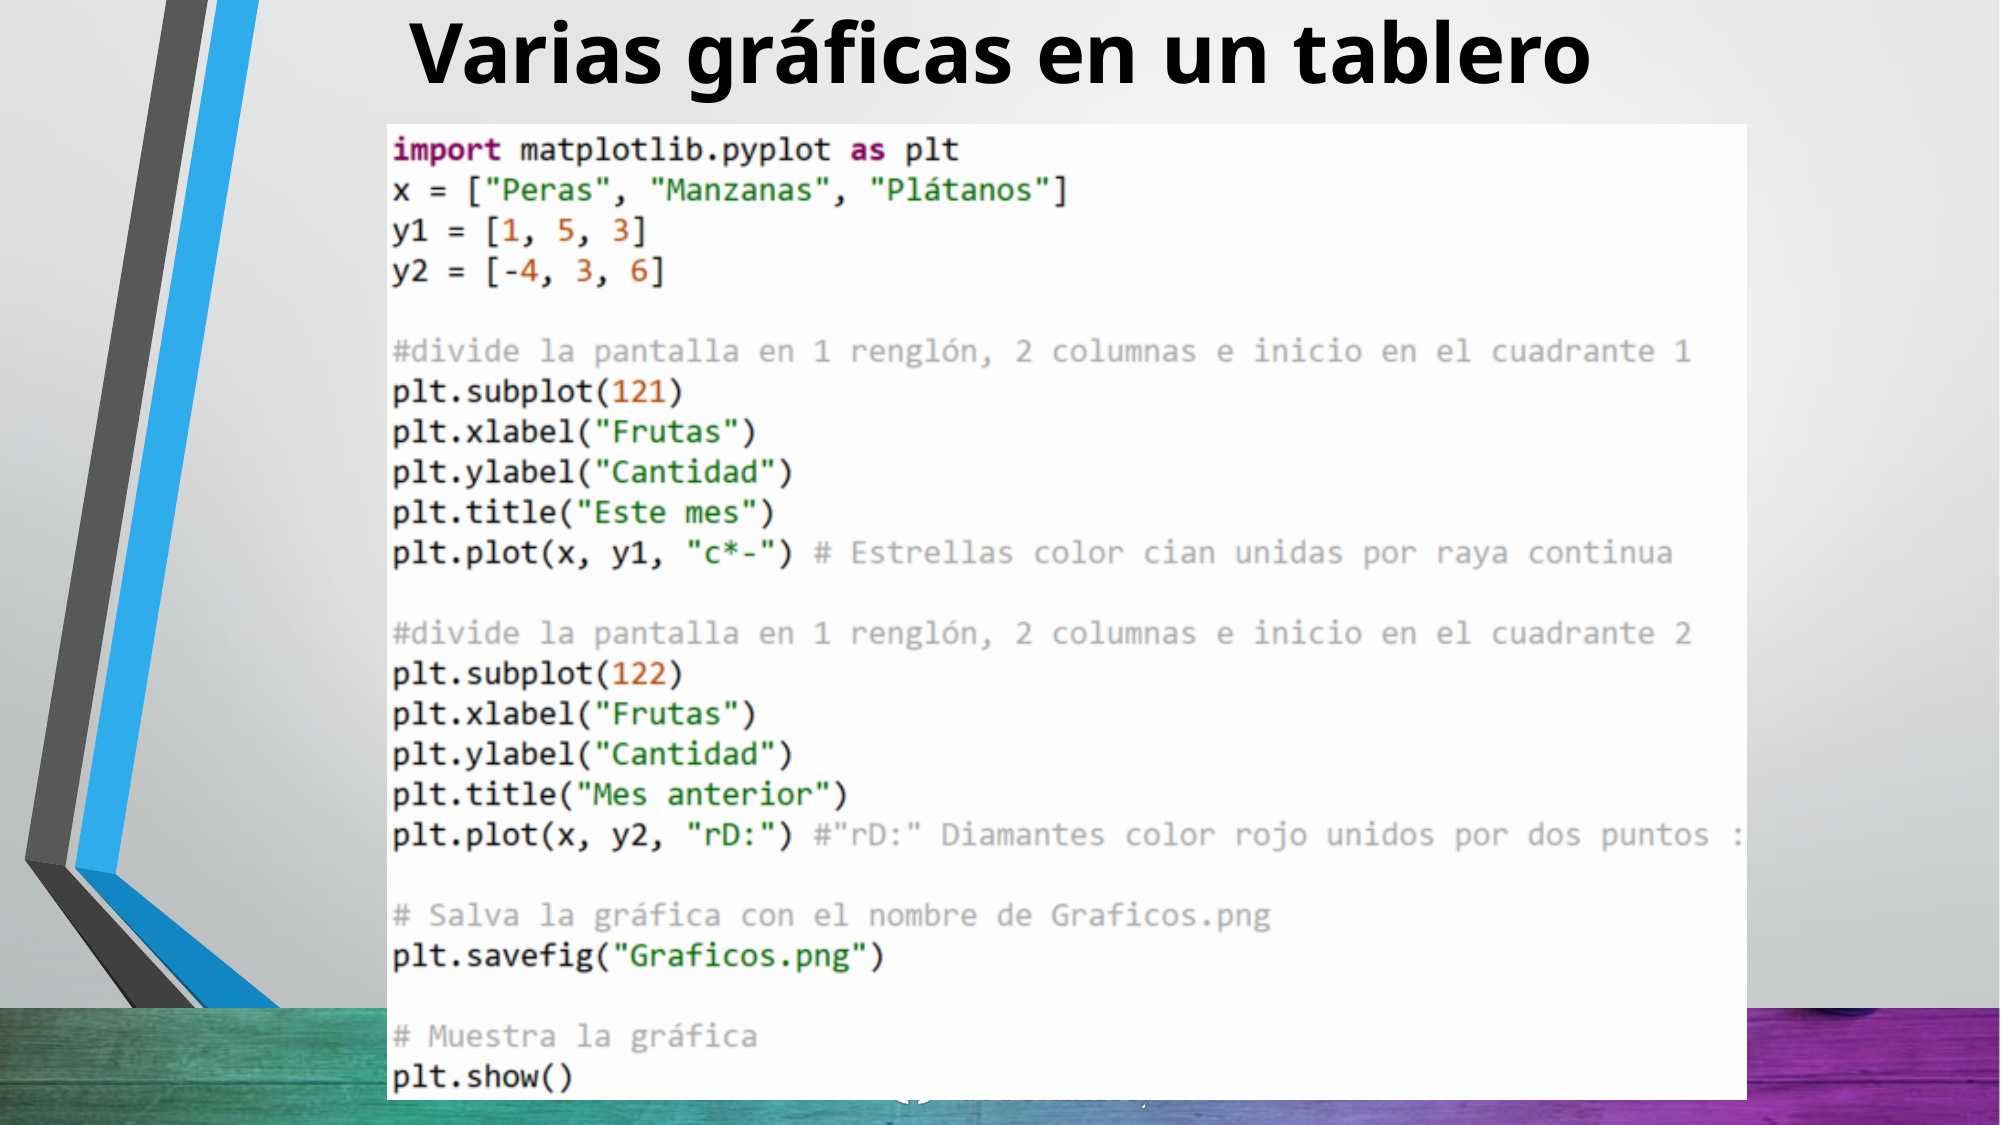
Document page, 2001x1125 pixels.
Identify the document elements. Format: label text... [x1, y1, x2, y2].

text_box Varias gráficas en un tablero [349, 0, 1651, 101]
picture [0, 0, 2000, 1125]
